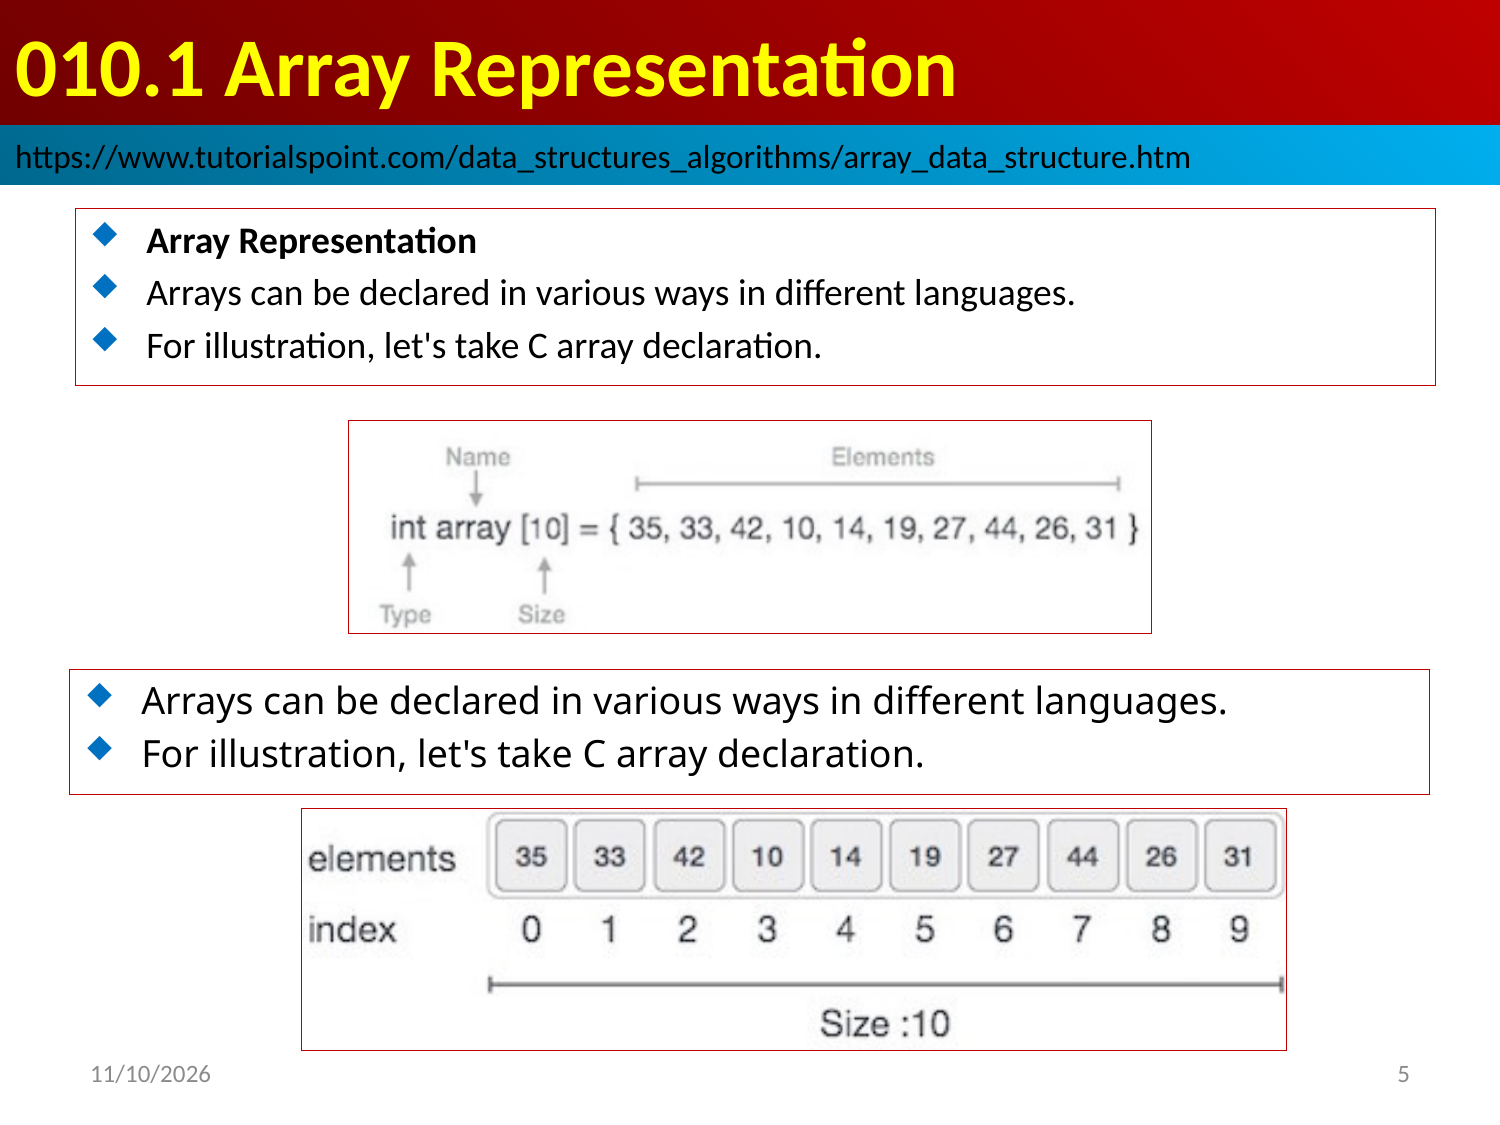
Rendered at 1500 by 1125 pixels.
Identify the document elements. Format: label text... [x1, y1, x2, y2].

slide_number 5 [1074, 1042, 1425, 1103]
subtitle Array Representation Arrays can be declared in various ways in different languages. For illustration, let's take C array declaration. [75, 208, 1436, 386]
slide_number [75, 1042, 425, 1103]
text_box https://www.tutorialspoint.com/data_structures_algorithms/array_data_structure.htm [0, 125, 1500, 185]
title 010.1 Array Representation [0, 0, 1500, 125]
picture [300, 808, 1287, 1051]
text_box Arrays can be declared in various ways in different languages. For illustration, let's take C array declaration. [69, 669, 1430, 795]
picture [348, 420, 1152, 634]
